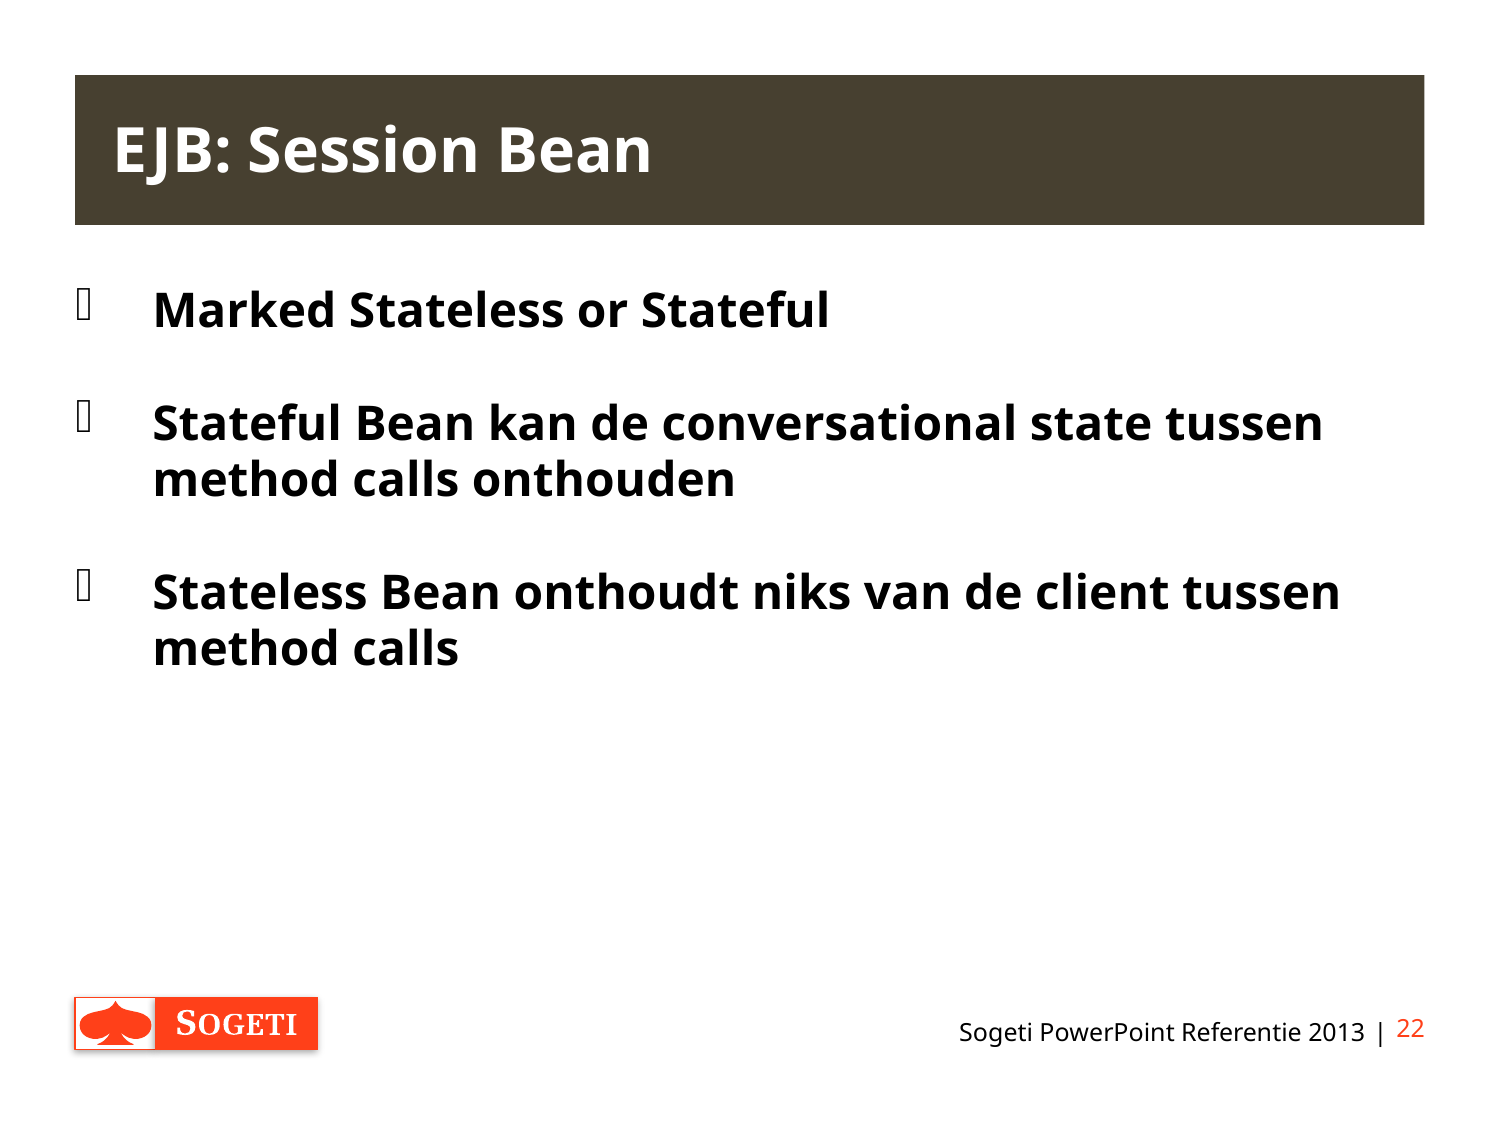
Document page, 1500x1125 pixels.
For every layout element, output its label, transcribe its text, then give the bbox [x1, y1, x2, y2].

list Marked Stateless or Stateful Stateful Bean kan de conversational state tussen method calls onthouden Stateless Bean onthoudt niks van de client tussen method calls [75, 281, 1425, 946]
title EJB: Session Bean [75, 75, 1425, 225]
slide_number 22 [1389, 1005, 1425, 1048]
footer Sogeti PowerPoint Referentie 2013 [356, 1005, 1366, 1048]
